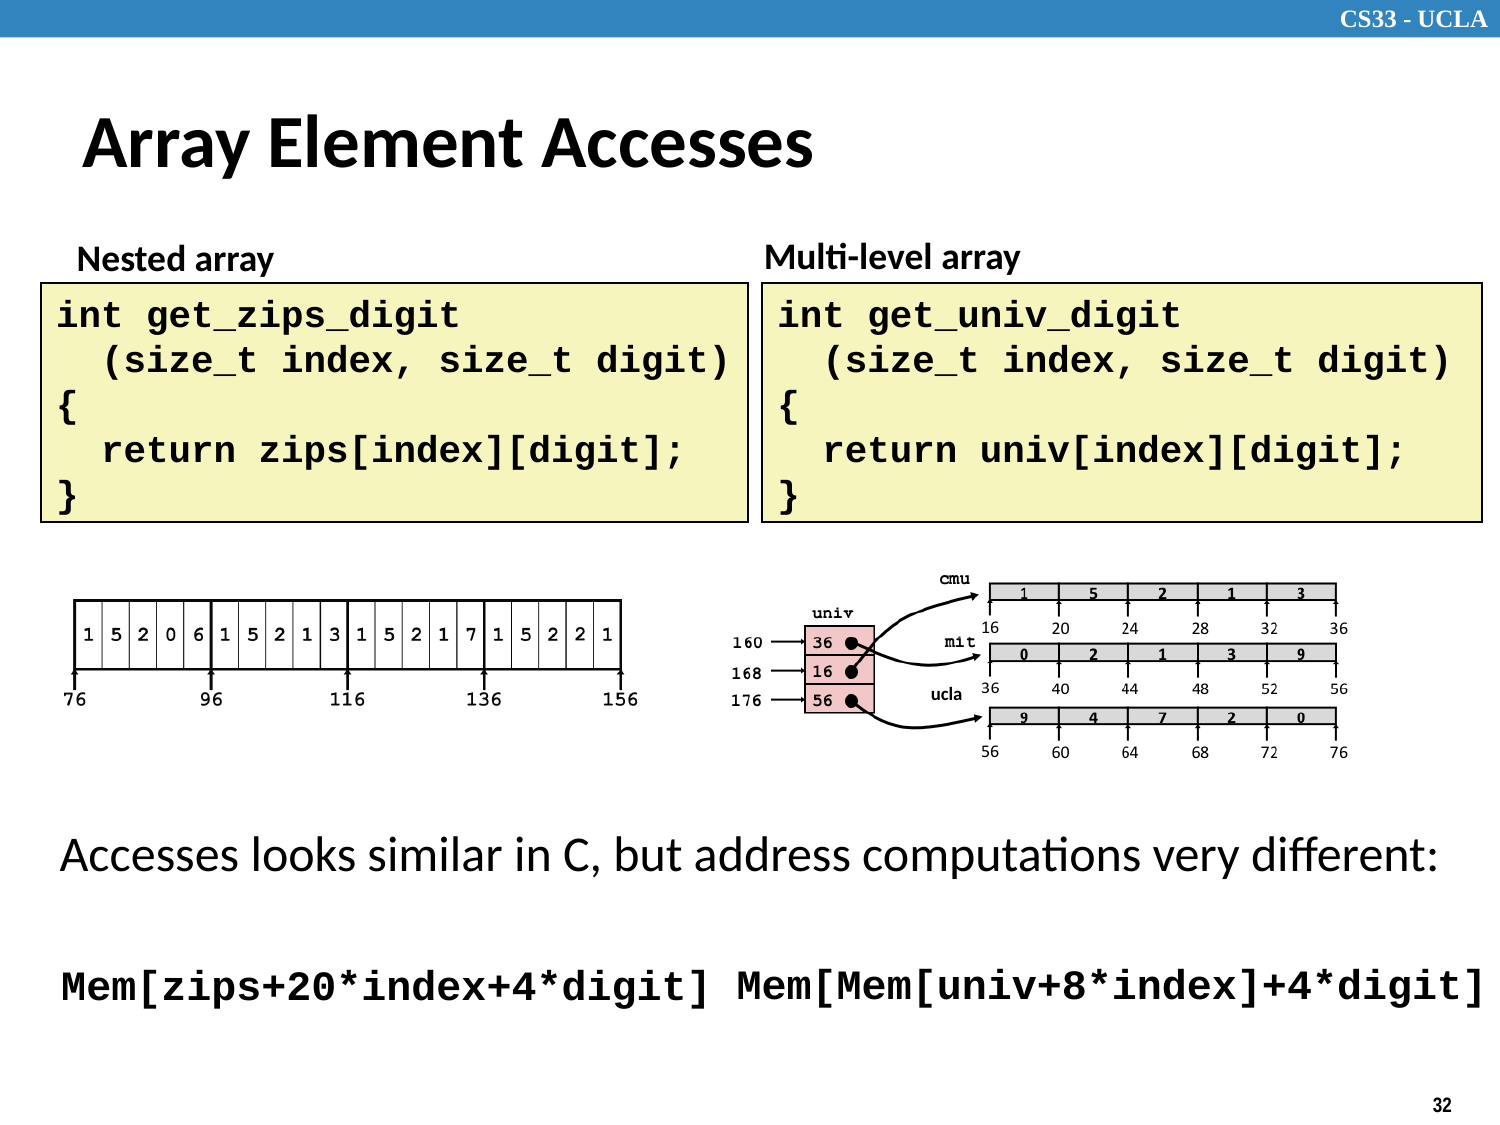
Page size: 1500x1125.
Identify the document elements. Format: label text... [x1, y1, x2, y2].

text_box Mem[zips+20*index+4*digit] [46, 951, 727, 1017]
text_box int get_zips_digit (size_t index, size_t digit) { return zips[index][digit]; } [41, 282, 748, 523]
picture [723, 562, 1376, 765]
title Array Element Accesses [66, 74, 1313, 201]
text_box Accesses looks similar in C, but address computations very different: [44, 813, 1467, 889]
text_box Mem[Mem[univ+8*index]+4*digit] [721, 950, 1500, 1015]
picture [62, 599, 638, 721]
text_box Multi-level array [749, 224, 1037, 285]
text_box int get_univ_digit (size_t index, size_t digit) { return univ[index][digit]; } [762, 282, 1483, 523]
text_box Nested array [61, 226, 290, 287]
